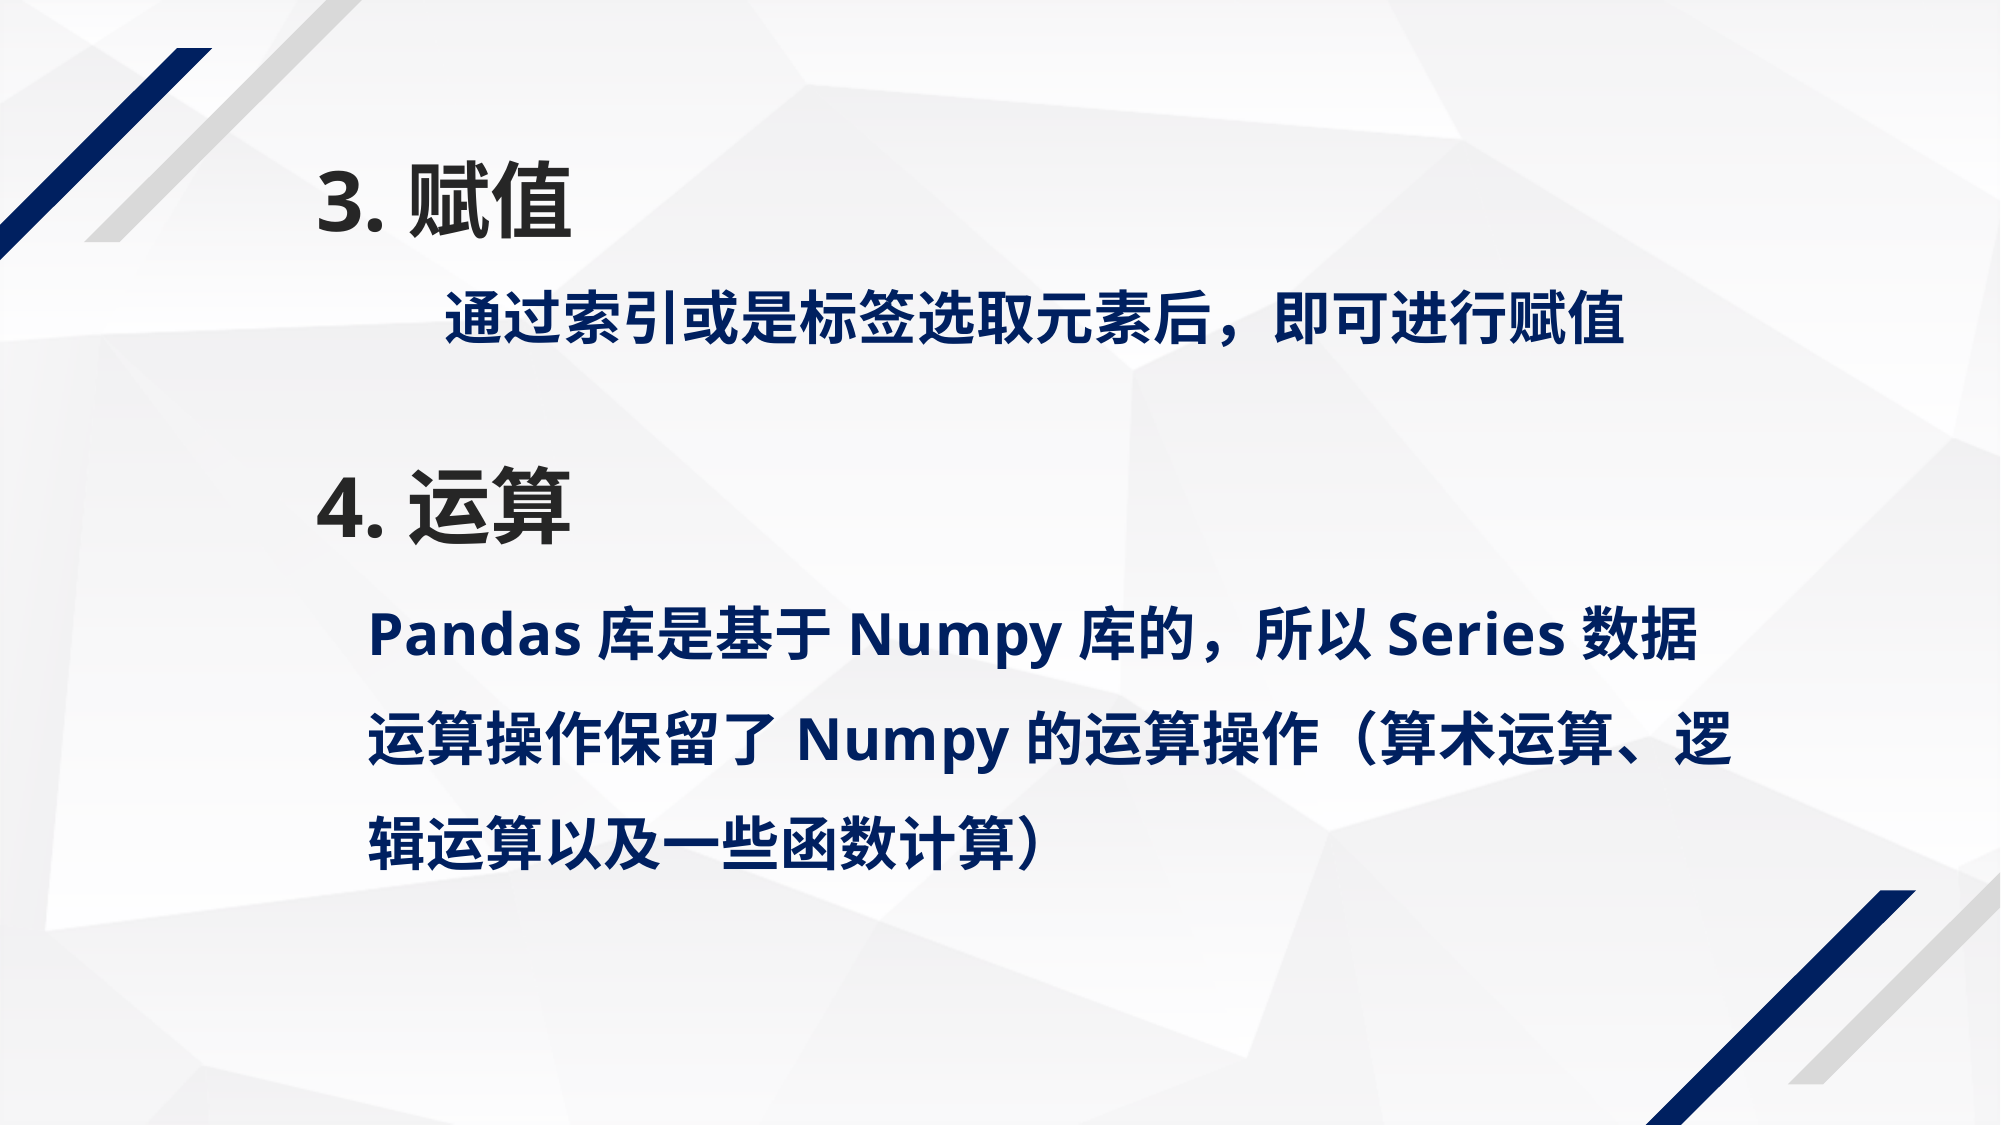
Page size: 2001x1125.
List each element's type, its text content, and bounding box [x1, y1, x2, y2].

picture [0, 0, 2001, 1125]
text_box 4.运算 [278, 447, 612, 562]
text_box Pandas库是基于Numpy库的，所以Series数据运算操作保留了Numpy的运算操作（算术运算、逻辑运算以及一些函数计算） [367, 562, 1742, 878]
text_box 通过索引或是标签选取元素后，即可进行赋值 [444, 280, 1820, 351]
text_box 3.赋值 [278, 140, 612, 255]
